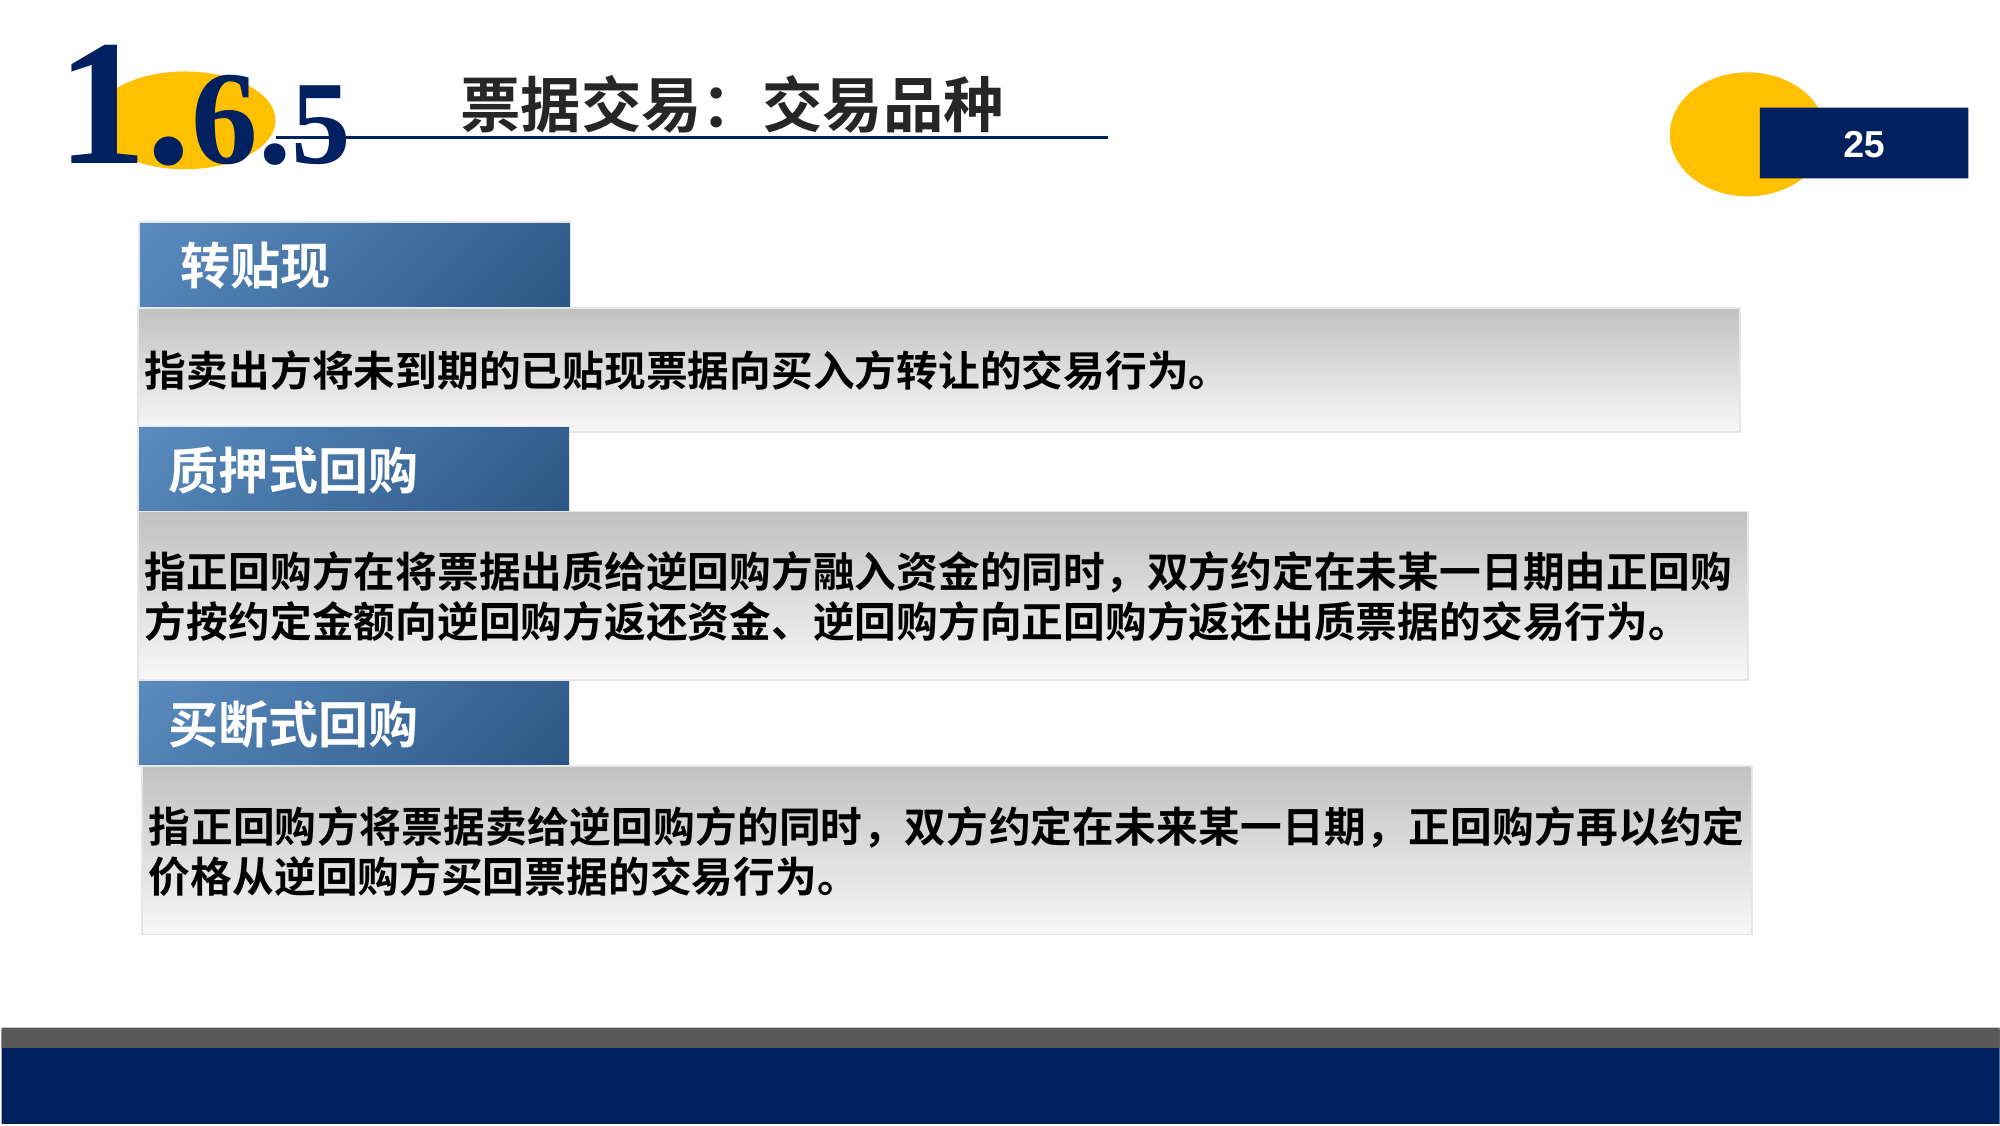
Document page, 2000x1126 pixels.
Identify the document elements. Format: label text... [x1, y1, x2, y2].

text_box 转贴现 [138, 221, 571, 308]
text_box 质押式回购 [137, 426, 570, 511]
text_box 25 [1759, 107, 1969, 179]
text_box [1, 1027, 2000, 1048]
text_box 指卖出方将未到期的已贴现票据向买入方转让的交易行为。 [137, 307, 1741, 432]
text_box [94, 59, 1638, 170]
text_box [1, 1048, 2000, 1124]
text_box 指正回购方在将票据出质给逆回购方融入资金的同时，双方约定在未某一日期由正回购方按约定金额向逆回购方返还资金、逆回购方向正回购方返还出质票据的交易行为。 [137, 511, 1748, 681]
text_box 指正回购方将票据卖给逆回购方的同时，双方约定在未来某一日期，正回购方再以约定价格从逆回购方买回票据的交易行为。 [141, 766, 1752, 935]
text_box [1669, 72, 1818, 197]
text_box 1.6.5 [39, 0, 418, 209]
text_box 买断式回购 [137, 680, 570, 767]
